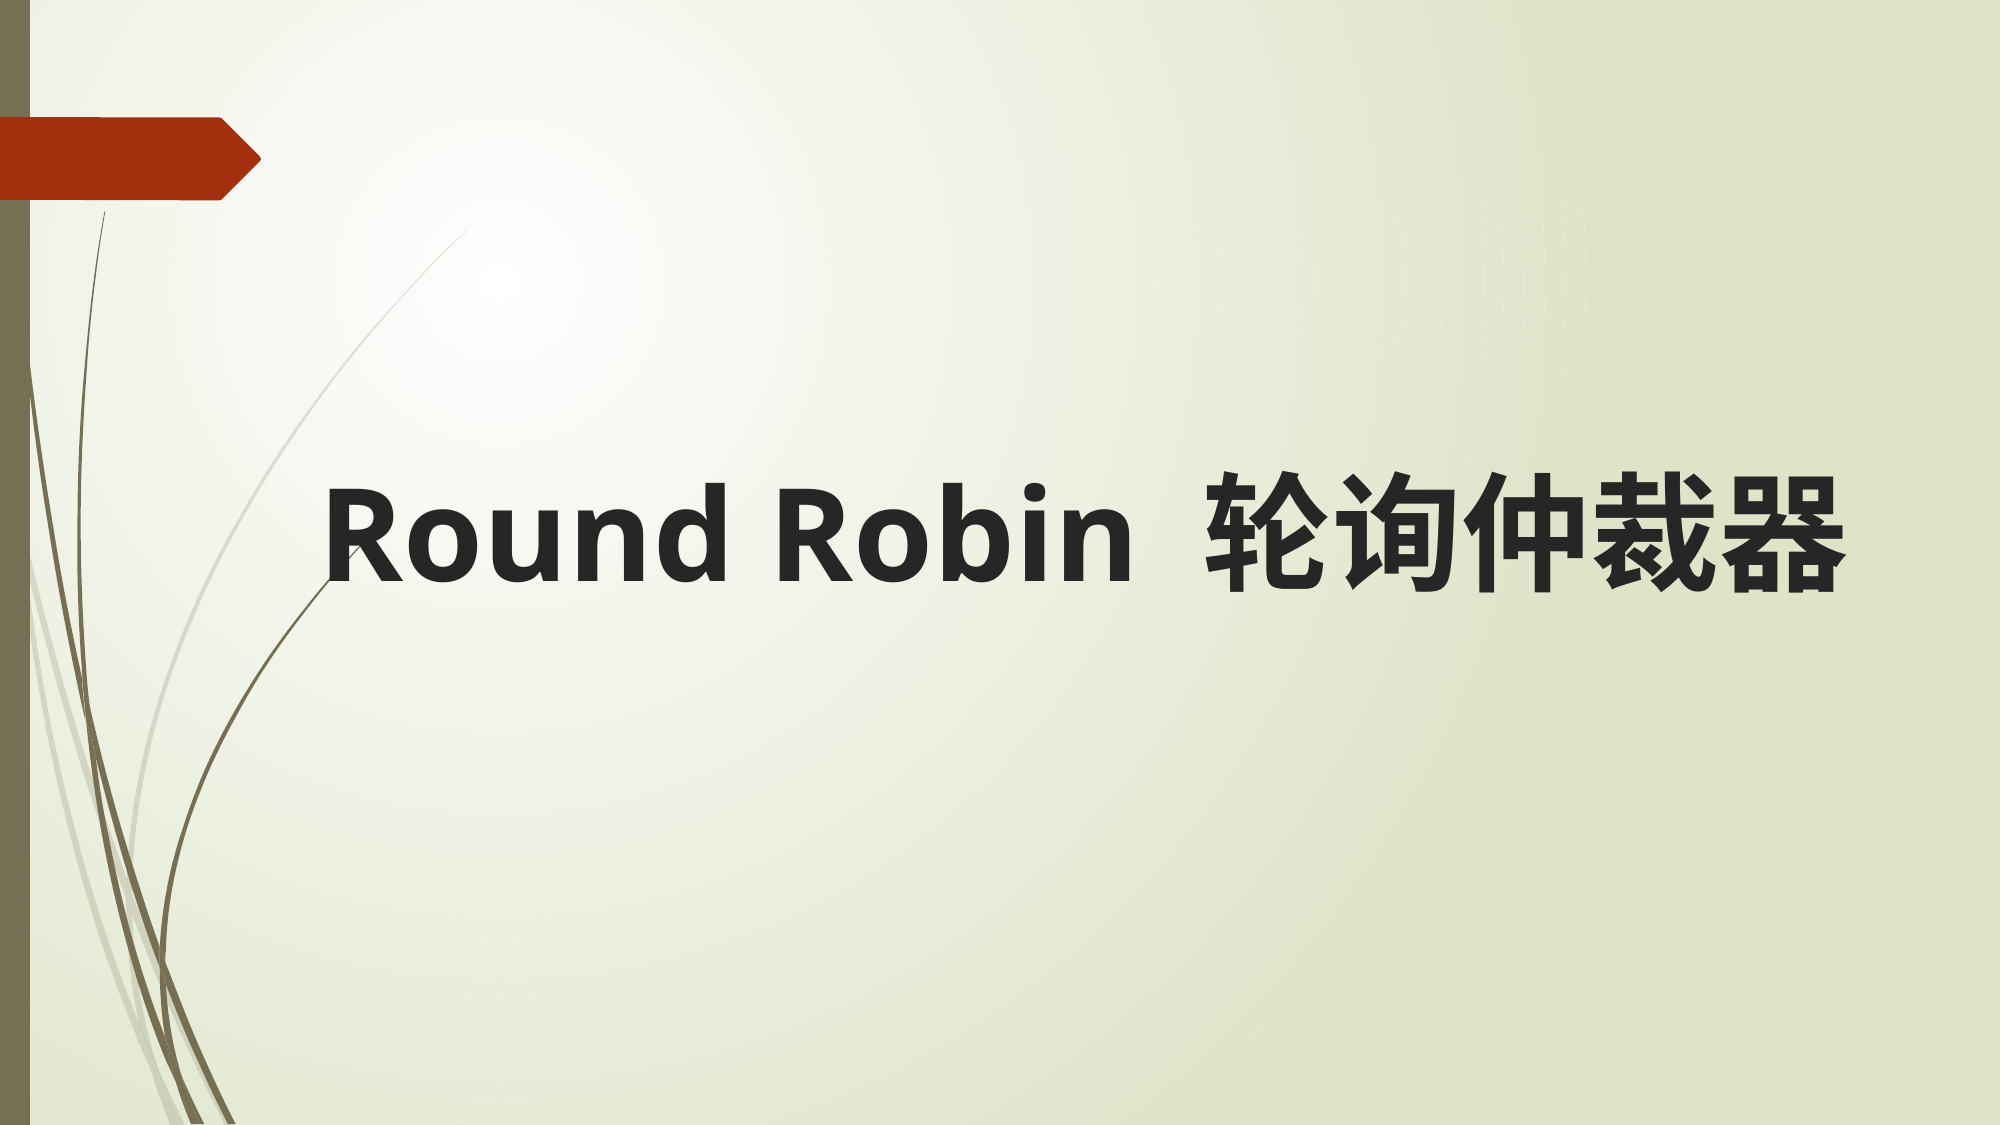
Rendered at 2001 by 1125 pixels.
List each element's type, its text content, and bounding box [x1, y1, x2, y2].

title Round Robin 轮询仲裁器 [303, 444, 1883, 655]
